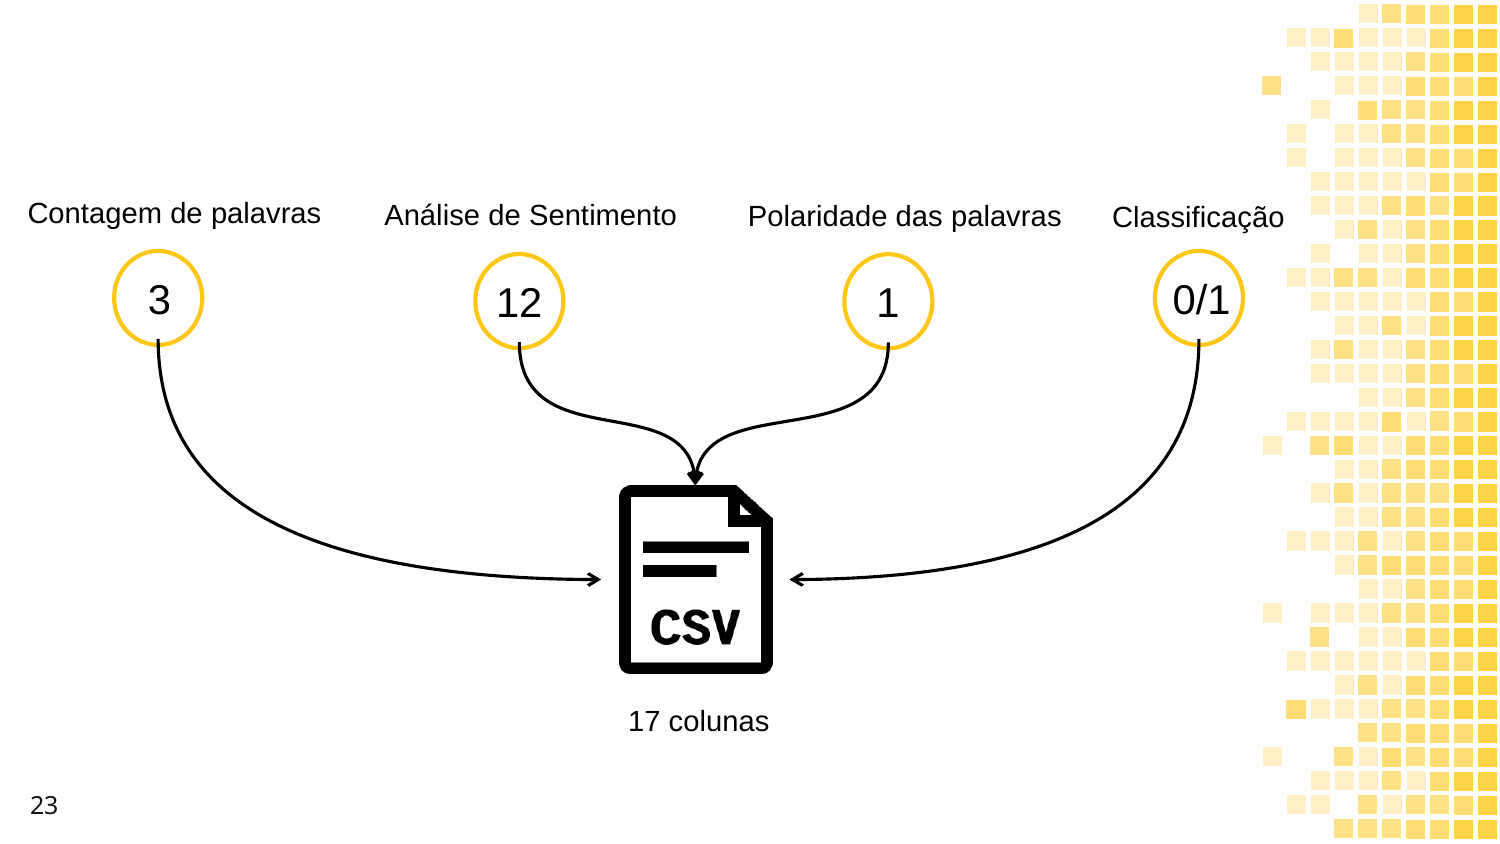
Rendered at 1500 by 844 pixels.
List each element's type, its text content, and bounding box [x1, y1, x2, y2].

text_box Classificação [1097, 190, 1300, 241]
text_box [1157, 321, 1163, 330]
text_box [262, 240, 498, 685]
text_box Análise de Sentimento [369, 189, 693, 239]
picture [600, 485, 790, 674]
text_box 3 [133, 265, 187, 330]
text_box 0/1 [1157, 265, 1163, 275]
text_box 17 colunas [613, 695, 785, 746]
text_box Polaridade das palavras [733, 190, 1078, 240]
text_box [538, 328, 677, 505]
text_box 0/1 [1235, 265, 1246, 295]
text_box [1152, 248, 1246, 347]
text_box Contagem de palavras [12, 186, 337, 237]
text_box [722, 320, 861, 514]
text_box [501, 251, 566, 351]
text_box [876, 257, 1112, 668]
text_box [842, 252, 904, 347]
text_box 0/1 [1235, 301, 1246, 330]
slide_number 23 [15, 774, 105, 839]
text_box [112, 248, 205, 347]
